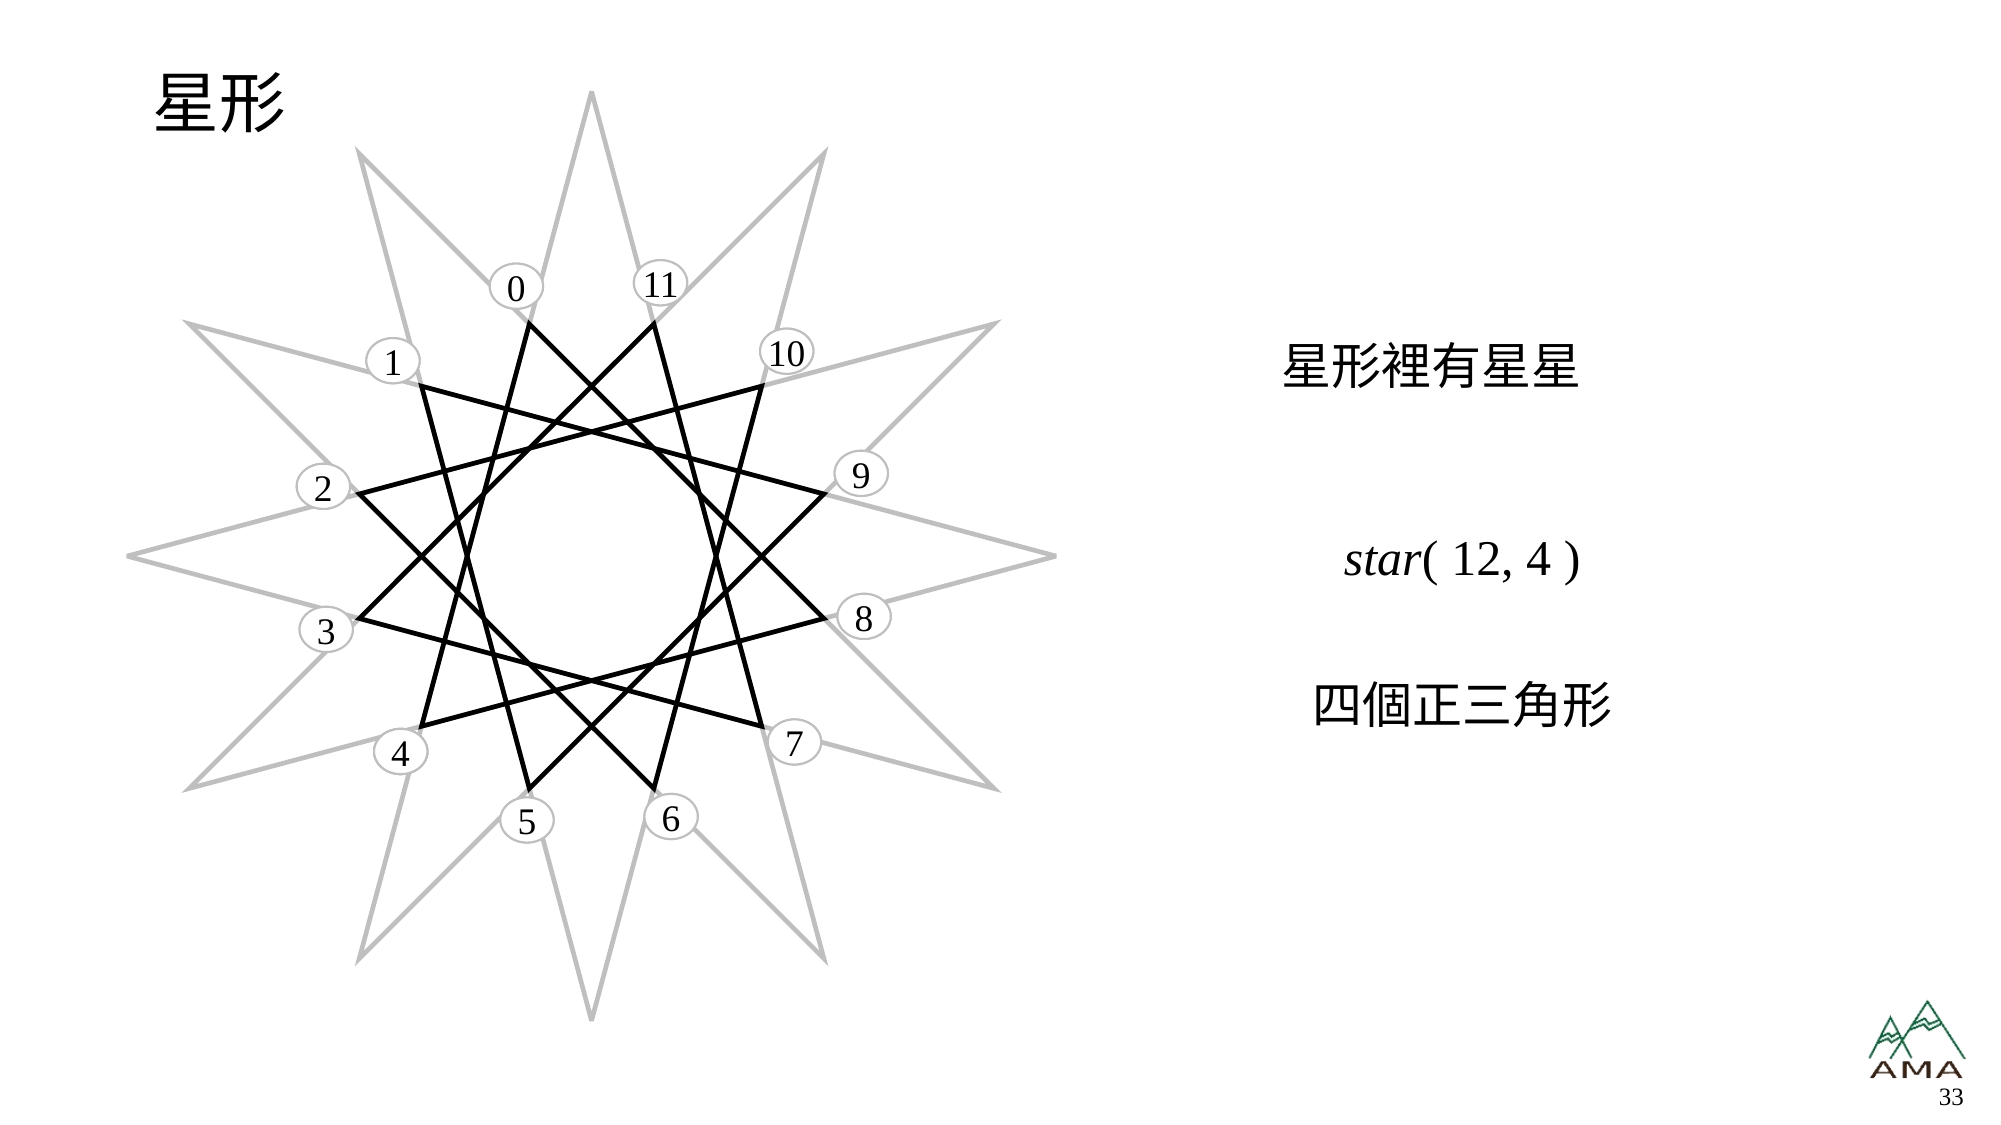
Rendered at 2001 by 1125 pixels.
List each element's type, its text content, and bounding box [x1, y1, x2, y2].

text_box 四個正三角形 [1244, 628, 1680, 778]
text_box ( 12, 5 ) [1219, 456, 1655, 605]
text_box 星形裡有星星 [1266, 326, 1608, 402]
title 星形 [137, 59, 1863, 153]
text_box 33 [1923, 1073, 1979, 1118]
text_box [126, 91, 1057, 1021]
text_box star( 12, 4 ) [1244, 481, 1680, 628]
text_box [296, 260, 891, 843]
picture [1857, 987, 1974, 1092]
